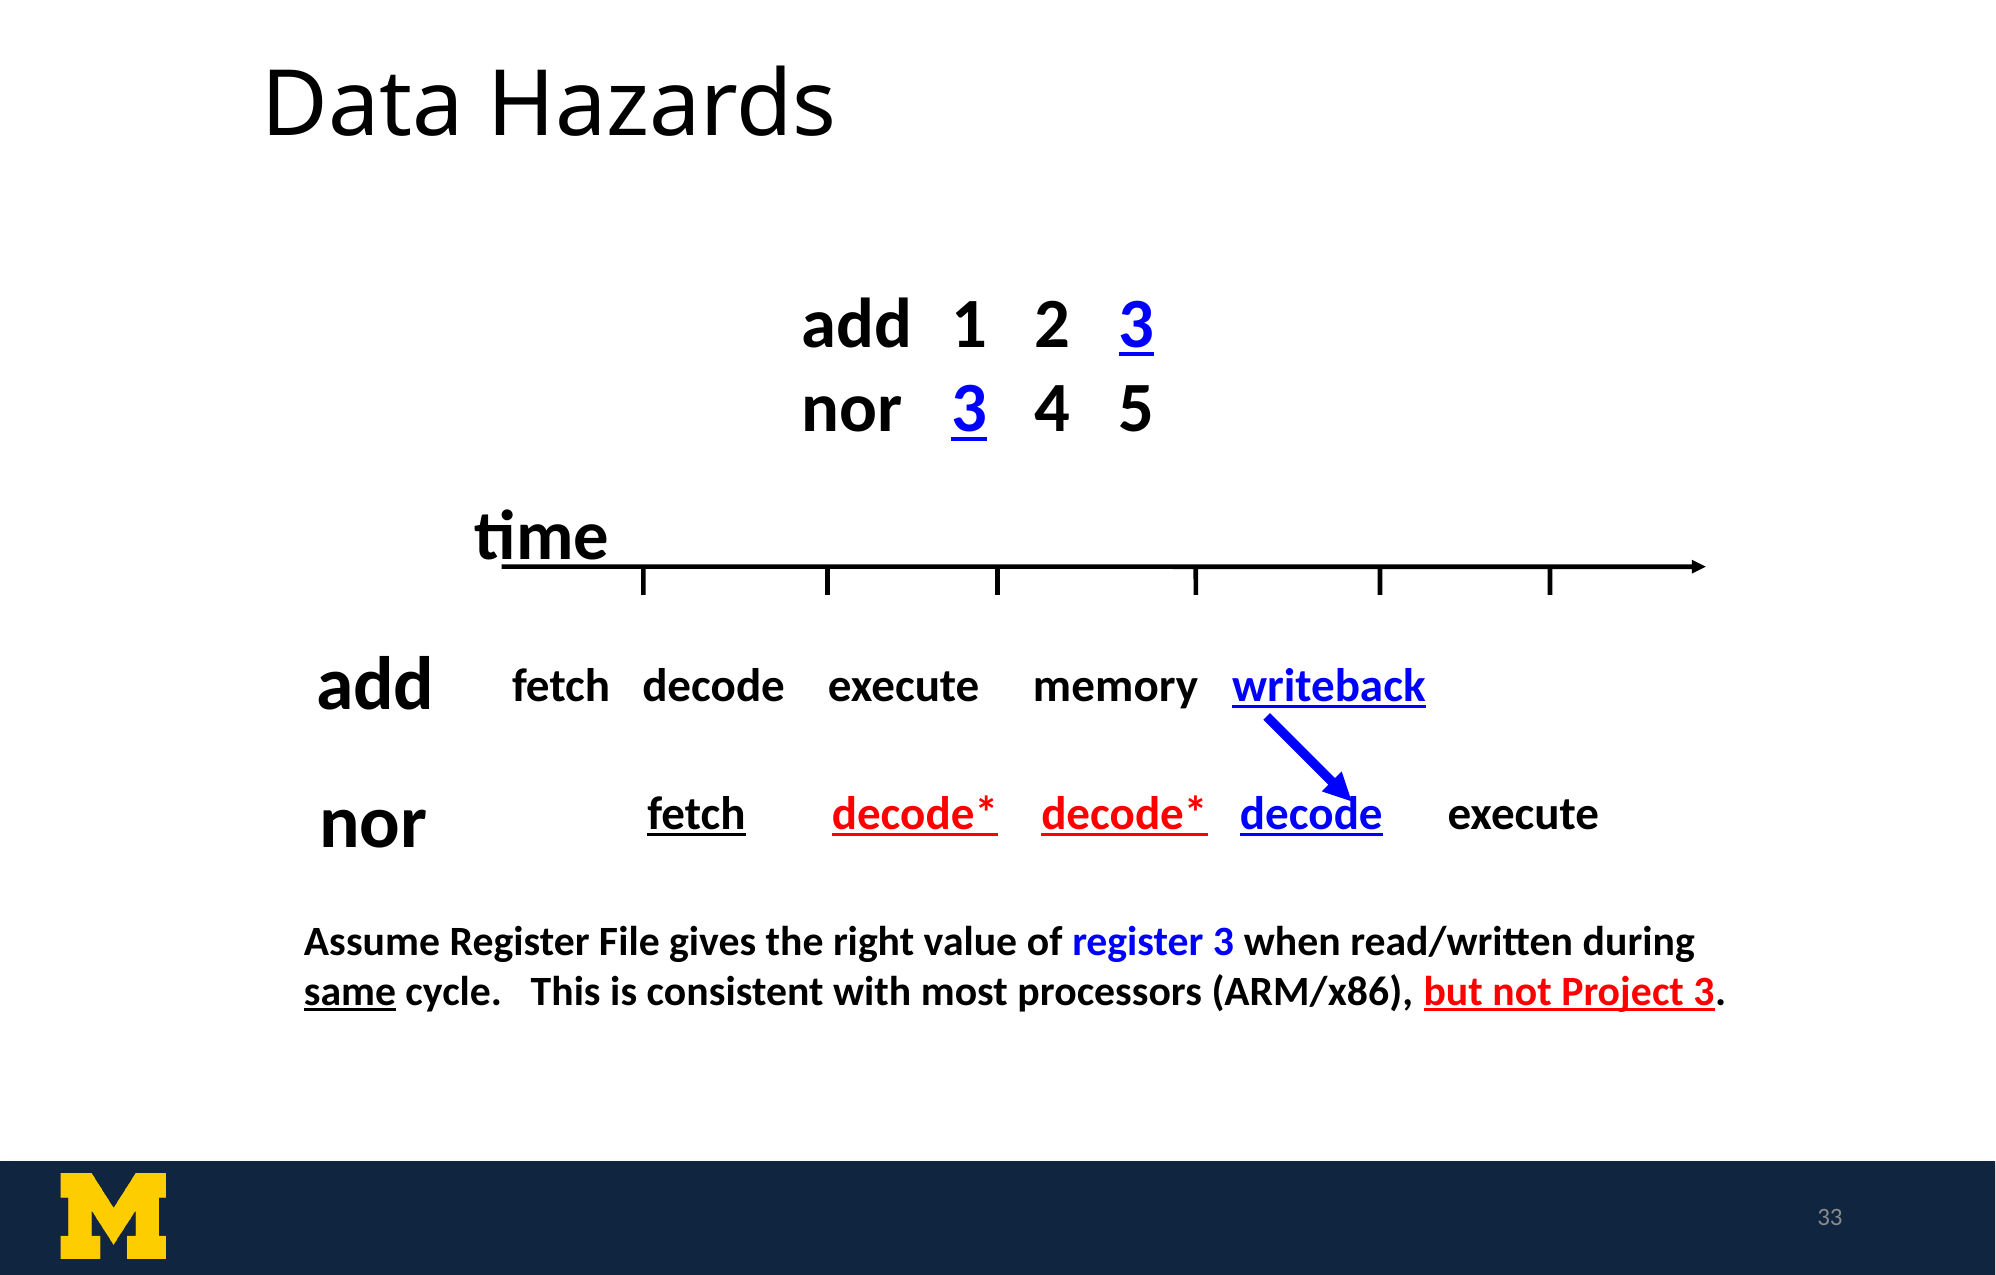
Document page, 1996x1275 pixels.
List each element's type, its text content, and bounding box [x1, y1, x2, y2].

text_box add [301, 626, 450, 733]
text_box Assume Register File gives the right value of register 3 when read/written during same cycle. This is consistent with most processors (ARM/x86), but not Project 3. [289, 906, 1777, 1022]
slide_number 33 [1408, 1181, 1858, 1250]
text_box [1266, 716, 1352, 802]
text_box fetch decode* decode* decode execute [632, 774, 1615, 847]
text_box nor [304, 764, 442, 871]
text_box [1551, 560, 1706, 573]
text_box fetch decode execute memory writeback [497, 647, 1442, 719]
title Data Hazards [246, 0, 1664, 213]
text_box add 1 2 3 nor 3 4 5 [786, 269, 1170, 454]
text_box time [460, 481, 625, 582]
